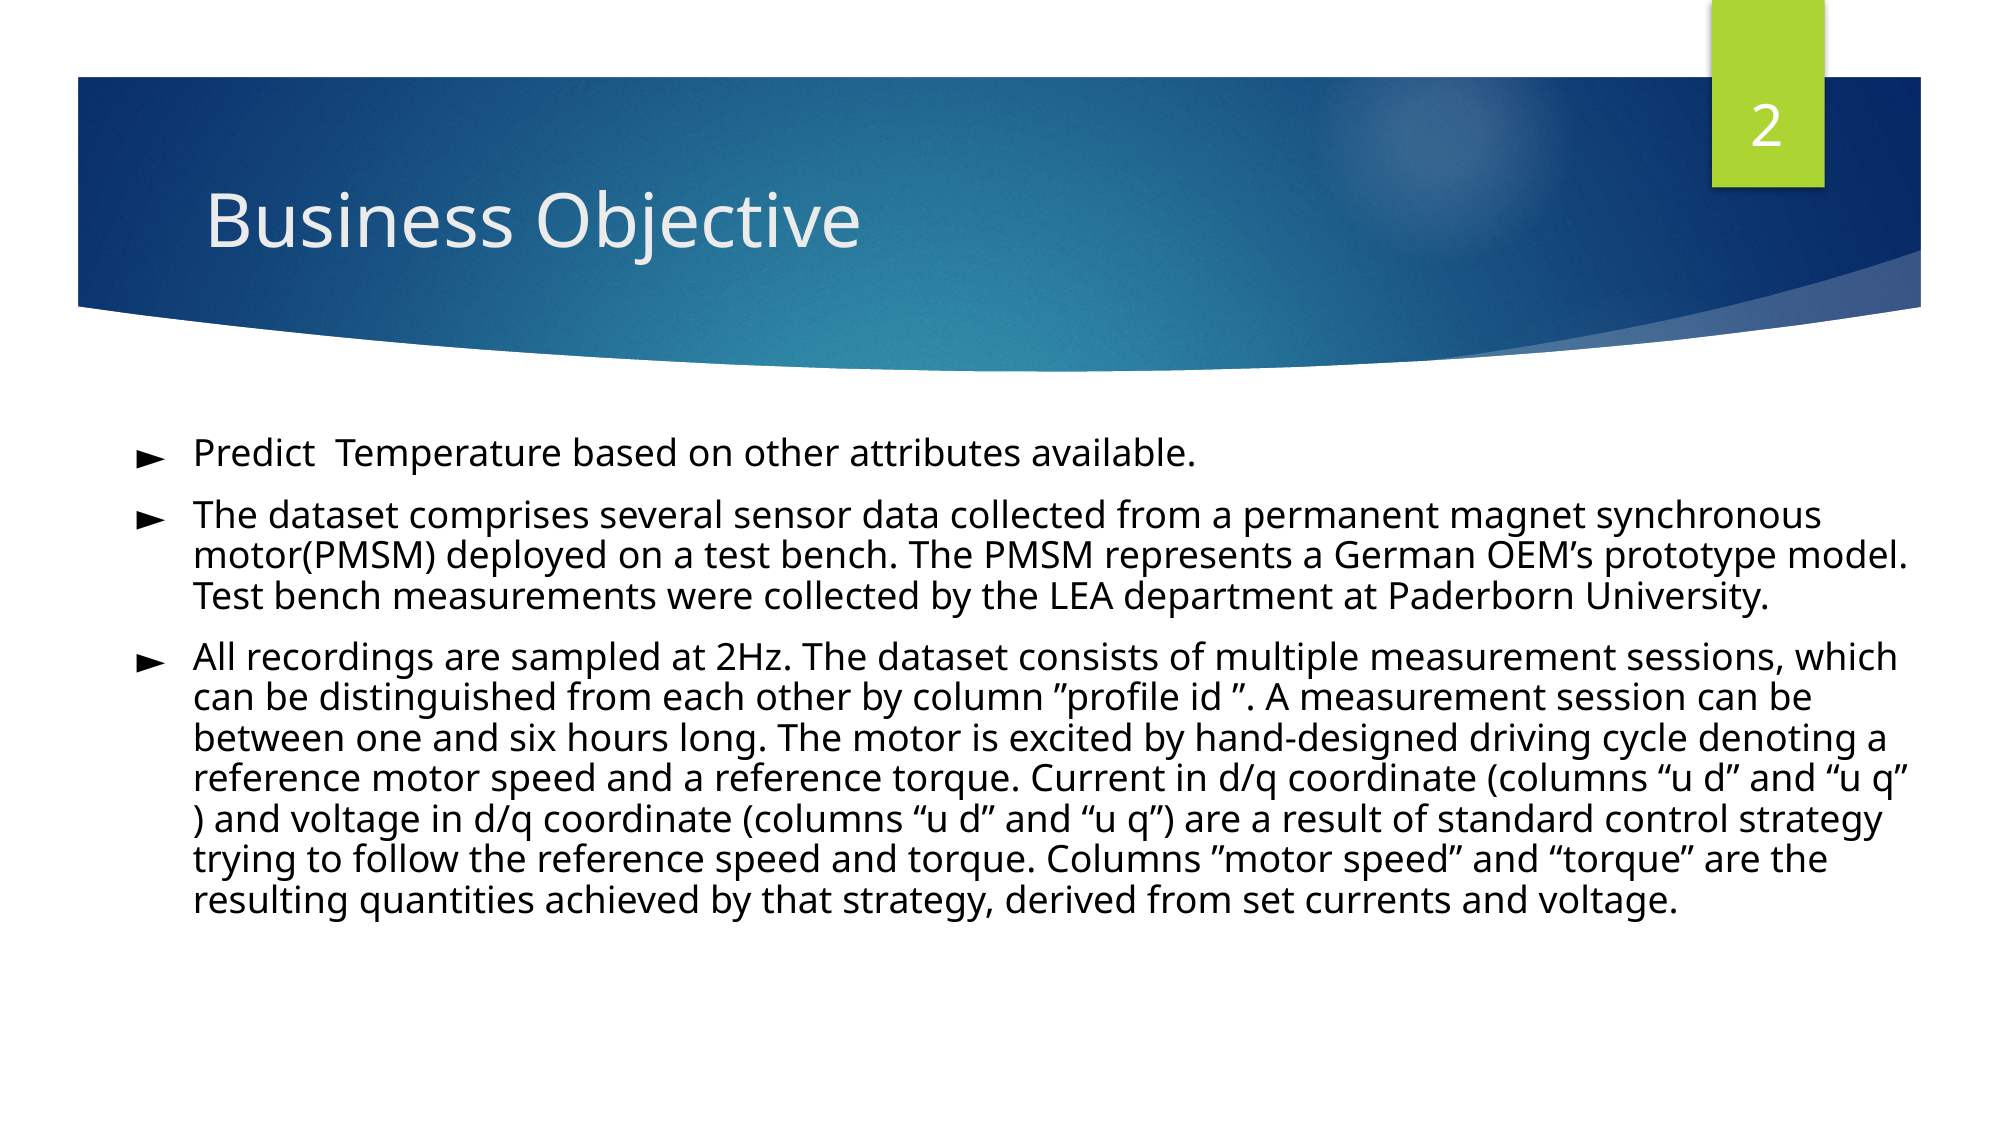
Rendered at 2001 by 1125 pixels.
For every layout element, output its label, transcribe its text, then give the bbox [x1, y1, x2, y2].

slide_number ‹#› [1698, 48, 1836, 175]
picture [79, 78, 1920, 371]
title Business Objective [189, 159, 1627, 276]
list Predict Temperature based on other attributes available. The dataset comprises several sensor data collected from a permanent magnet synchronous motor(PMSM) deployed on a test bench. The PMSM represents a German OEM’s prototype model. Test bench measurements were collected by the LEA department at Paderborn University. All recordings are sampled at 2Hz. The dataset consists of multiple measurement sessions, which can be distinguished from each other by column ”profile id ”. A measurement session can be between one and six hours long. The motor is excited by hand-designed driving cycle denoting a reference motor speed and a reference torque. Current in d/q coordinate (columns “u d” and “u q” ) and voltage in d/q coordinate (columns “u d” and “u q”) are a result of standard control strategy trying to follow the reference speed and torque. Columns ”motor speed” and “torque” are the resulting quantities achieved by that strategy, derived from set currents and voltage. [121, 427, 1935, 1102]
